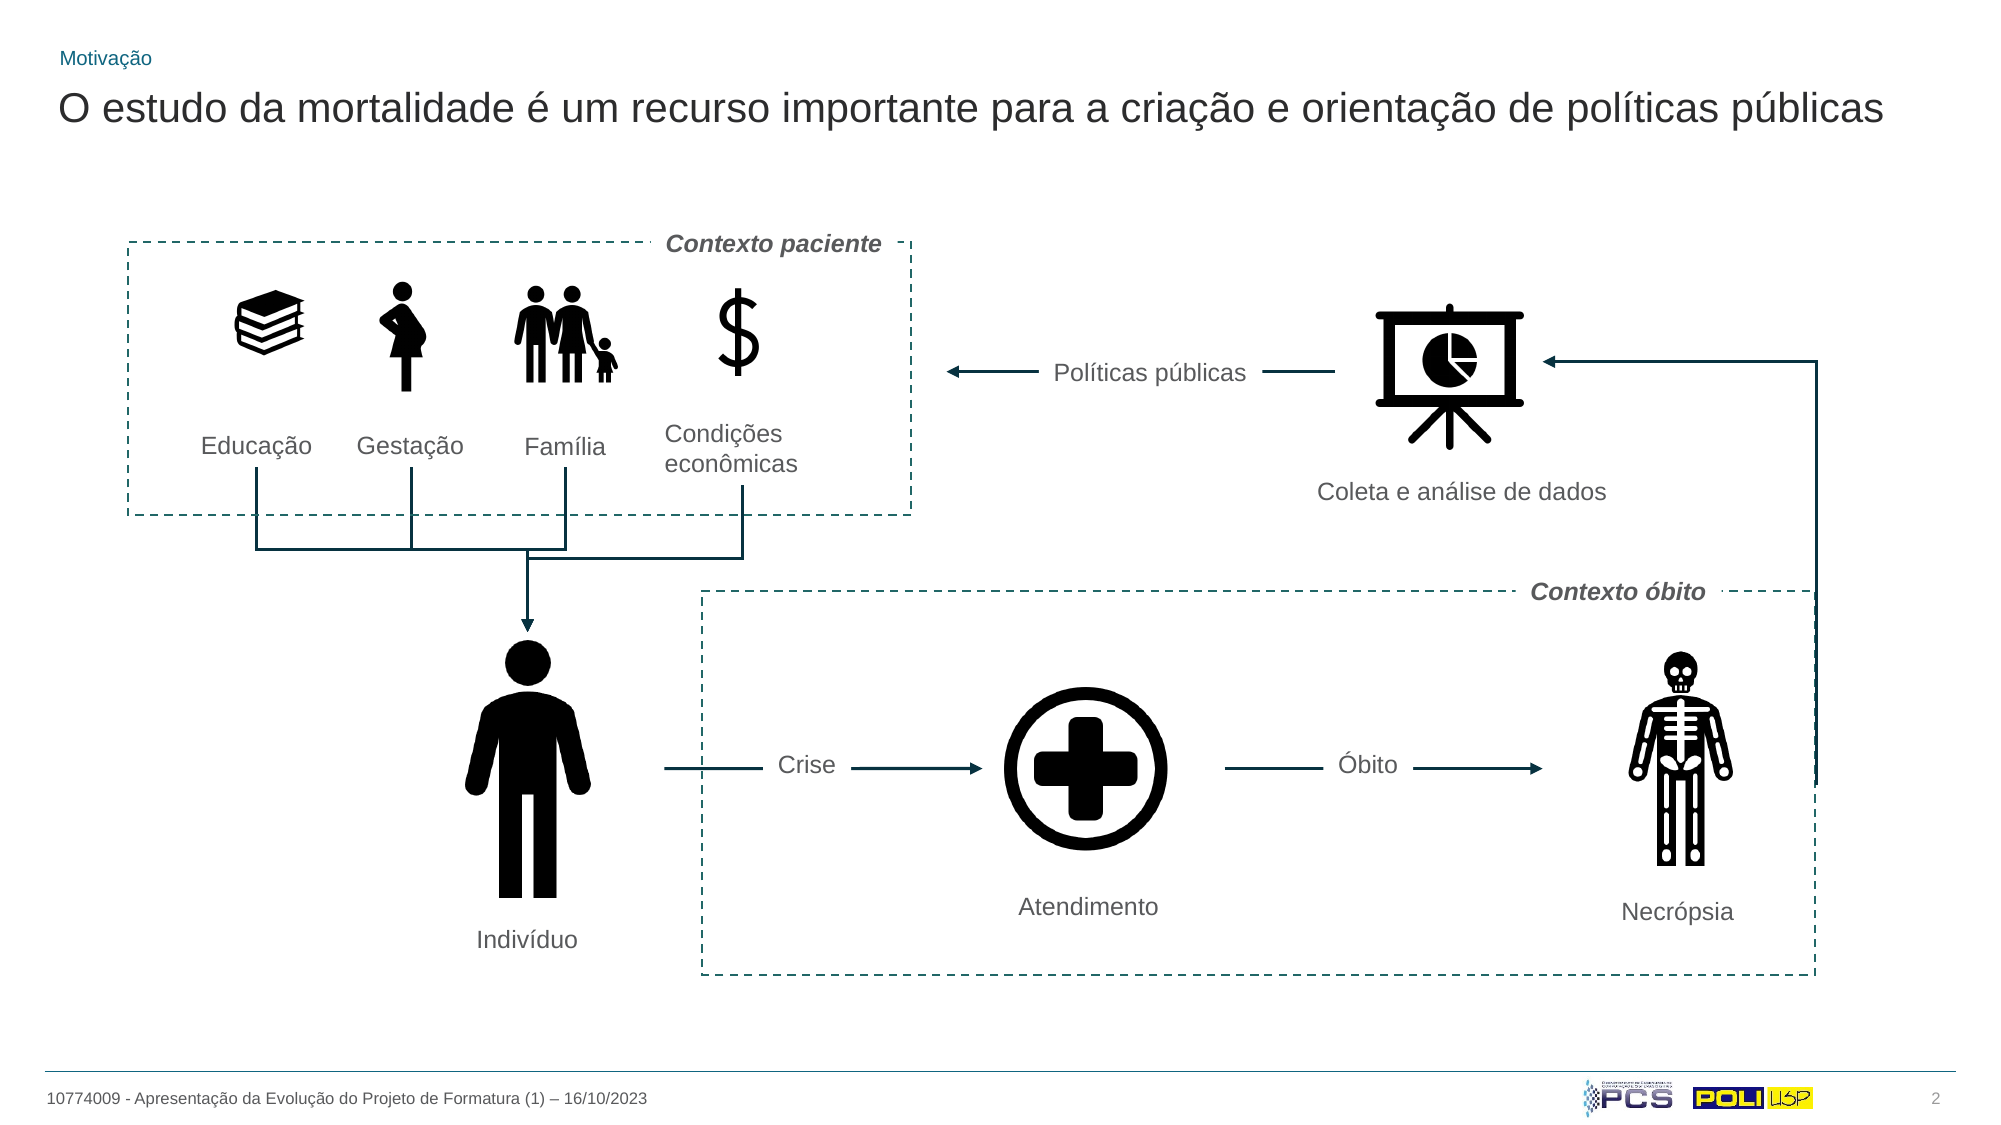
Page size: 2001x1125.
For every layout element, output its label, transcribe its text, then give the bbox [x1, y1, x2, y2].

picture [1582, 1076, 1673, 1120]
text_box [387, 491, 552, 608]
text_box Contexto óbito [1515, 568, 1542, 613]
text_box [464, 530, 562, 569]
text_box [701, 590, 1816, 976]
picture [508, 276, 624, 392]
picture [689, 283, 787, 381]
text_box Coleta e análise de dados [1302, 467, 1542, 513]
picture [230, 283, 309, 362]
picture [1566, 783, 1795, 873]
text_box Políticas públicas [1038, 348, 1263, 371]
list Motivação [44, 40, 845, 78]
picture [390, 631, 665, 906]
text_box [1542, 361, 1816, 783]
picture [347, 278, 463, 395]
picture [1356, 282, 1543, 469]
text_box Indivíduo [461, 916, 594, 961]
picture [982, 665, 1189, 872]
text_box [310, 414, 475, 686]
title O estudo da mortalidade é um recurso importante para a criação e orientação de políticas públicas [43, 79, 1956, 185]
text_box [127, 241, 912, 516]
text_box Políticas públicas [1038, 372, 1263, 394]
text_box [562, 451, 708, 667]
text_box Contexto paciente [650, 220, 898, 265]
picture [1693, 1087, 1813, 1109]
slide_number 2 [1872, 1071, 1956, 1125]
